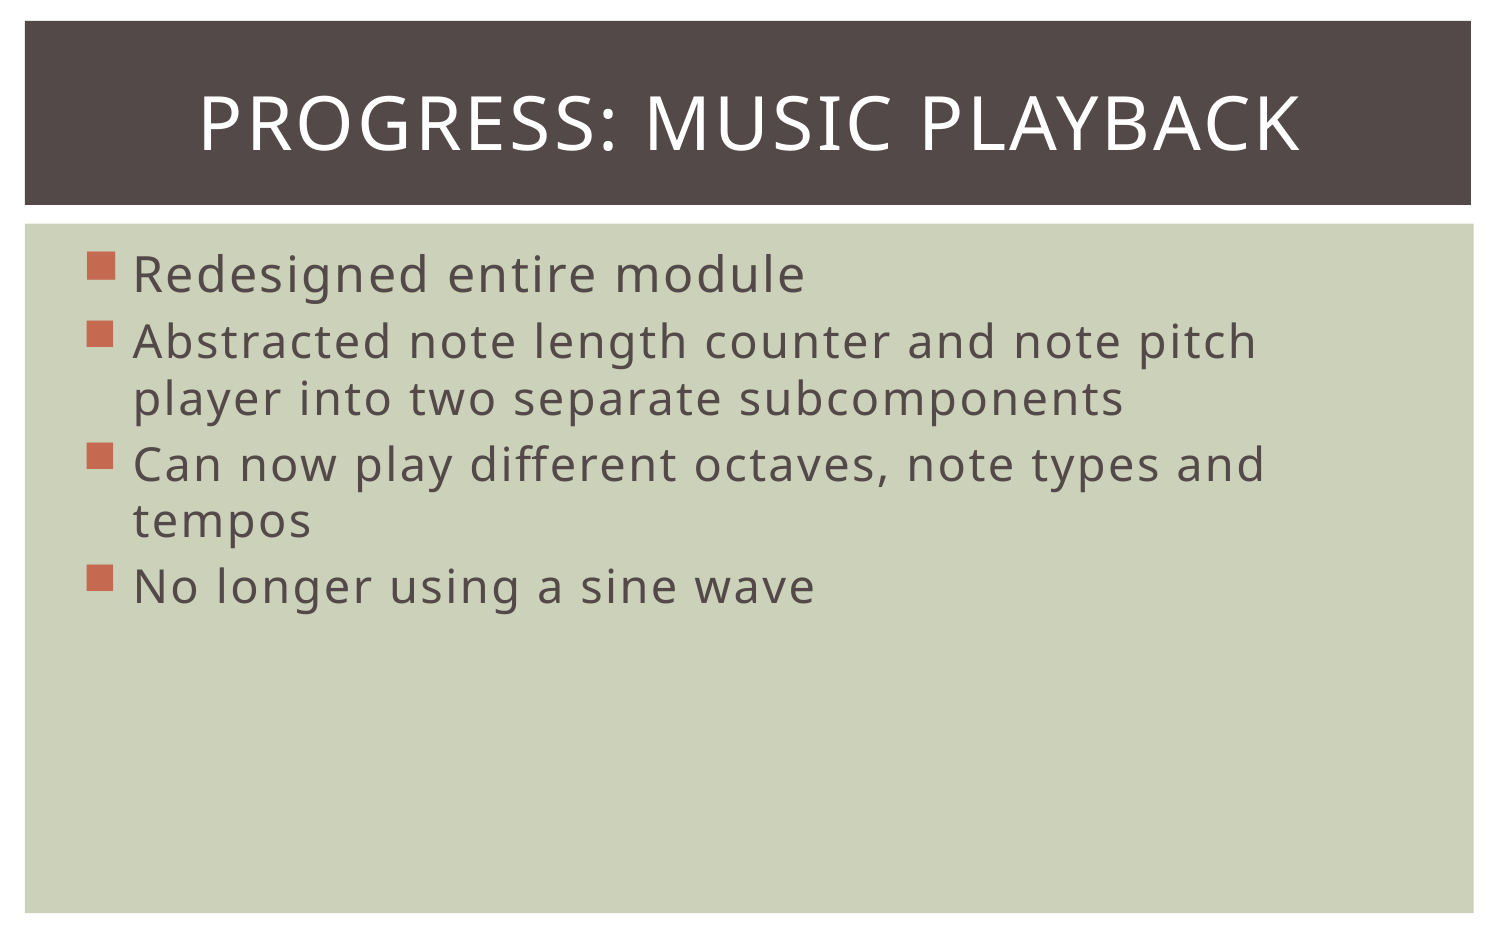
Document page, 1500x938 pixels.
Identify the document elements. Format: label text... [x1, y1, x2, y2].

list Redesigned entire module Abstracted note length counter and note pitch player into two separate subcomponents Can now play different octaves, note types and tempos No longer using a sine wave [62, 234, 1442, 838]
title Progress: Music Playback [62, 48, 1438, 193]
